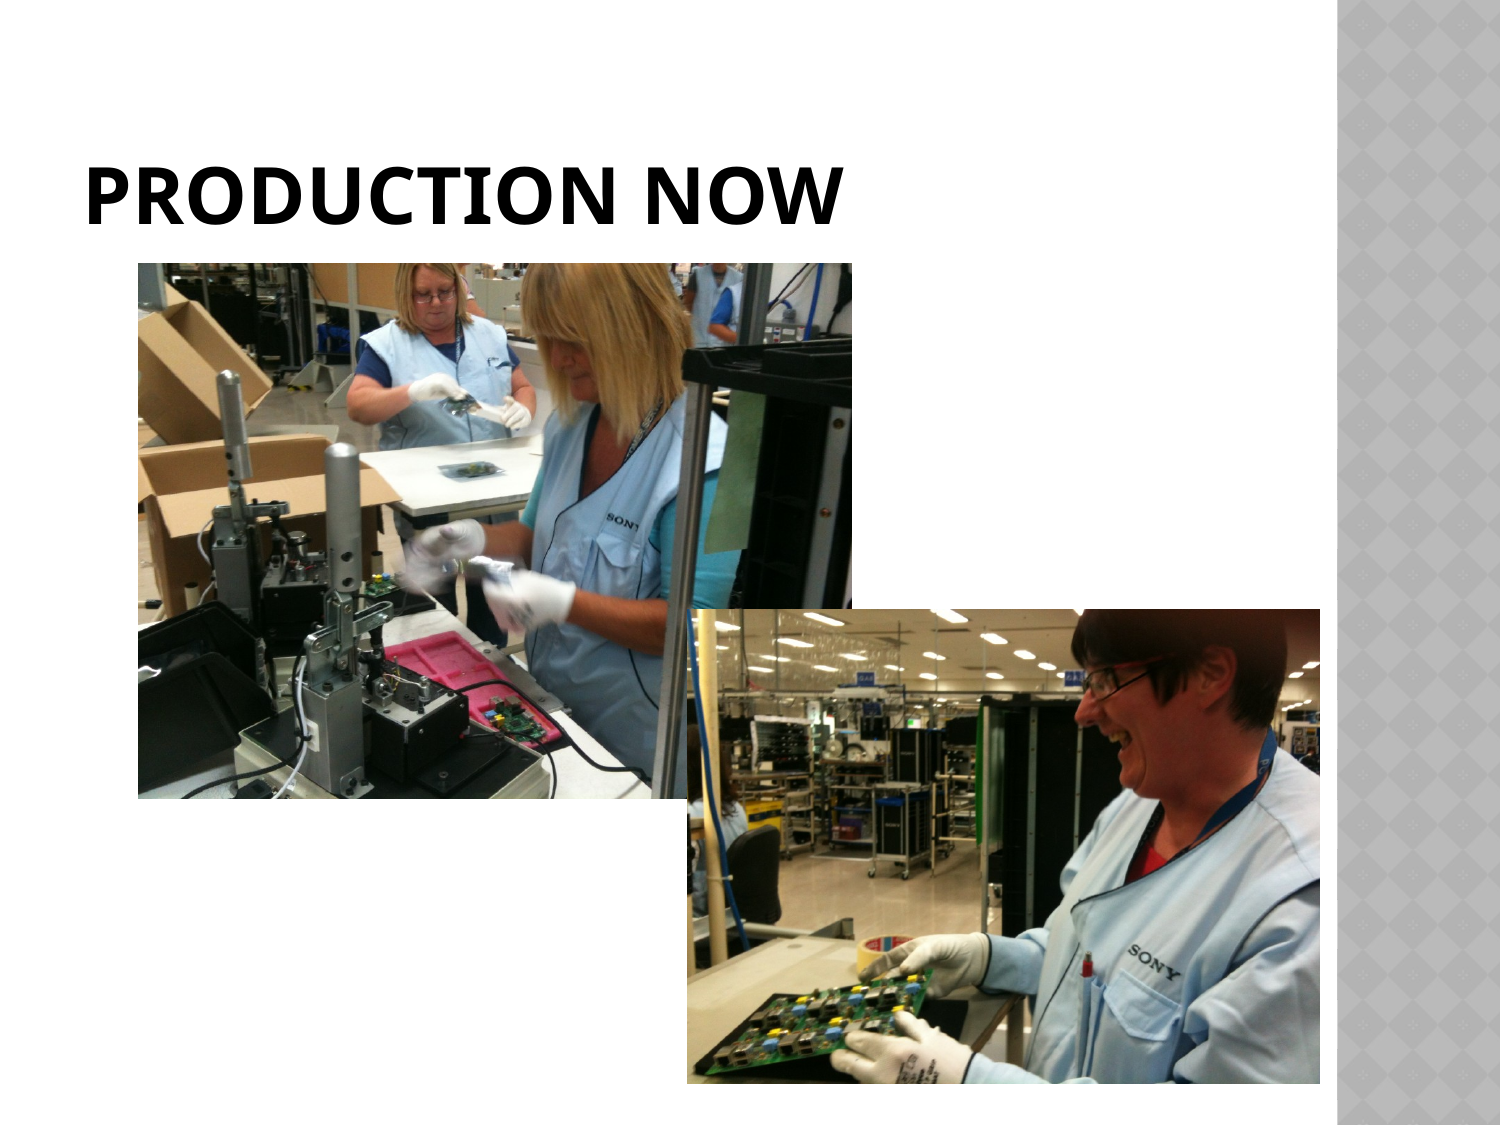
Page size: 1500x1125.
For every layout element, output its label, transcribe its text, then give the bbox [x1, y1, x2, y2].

picture [687, 609, 1320, 1085]
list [138, 263, 852, 800]
title Production now [75, 52, 1263, 240]
